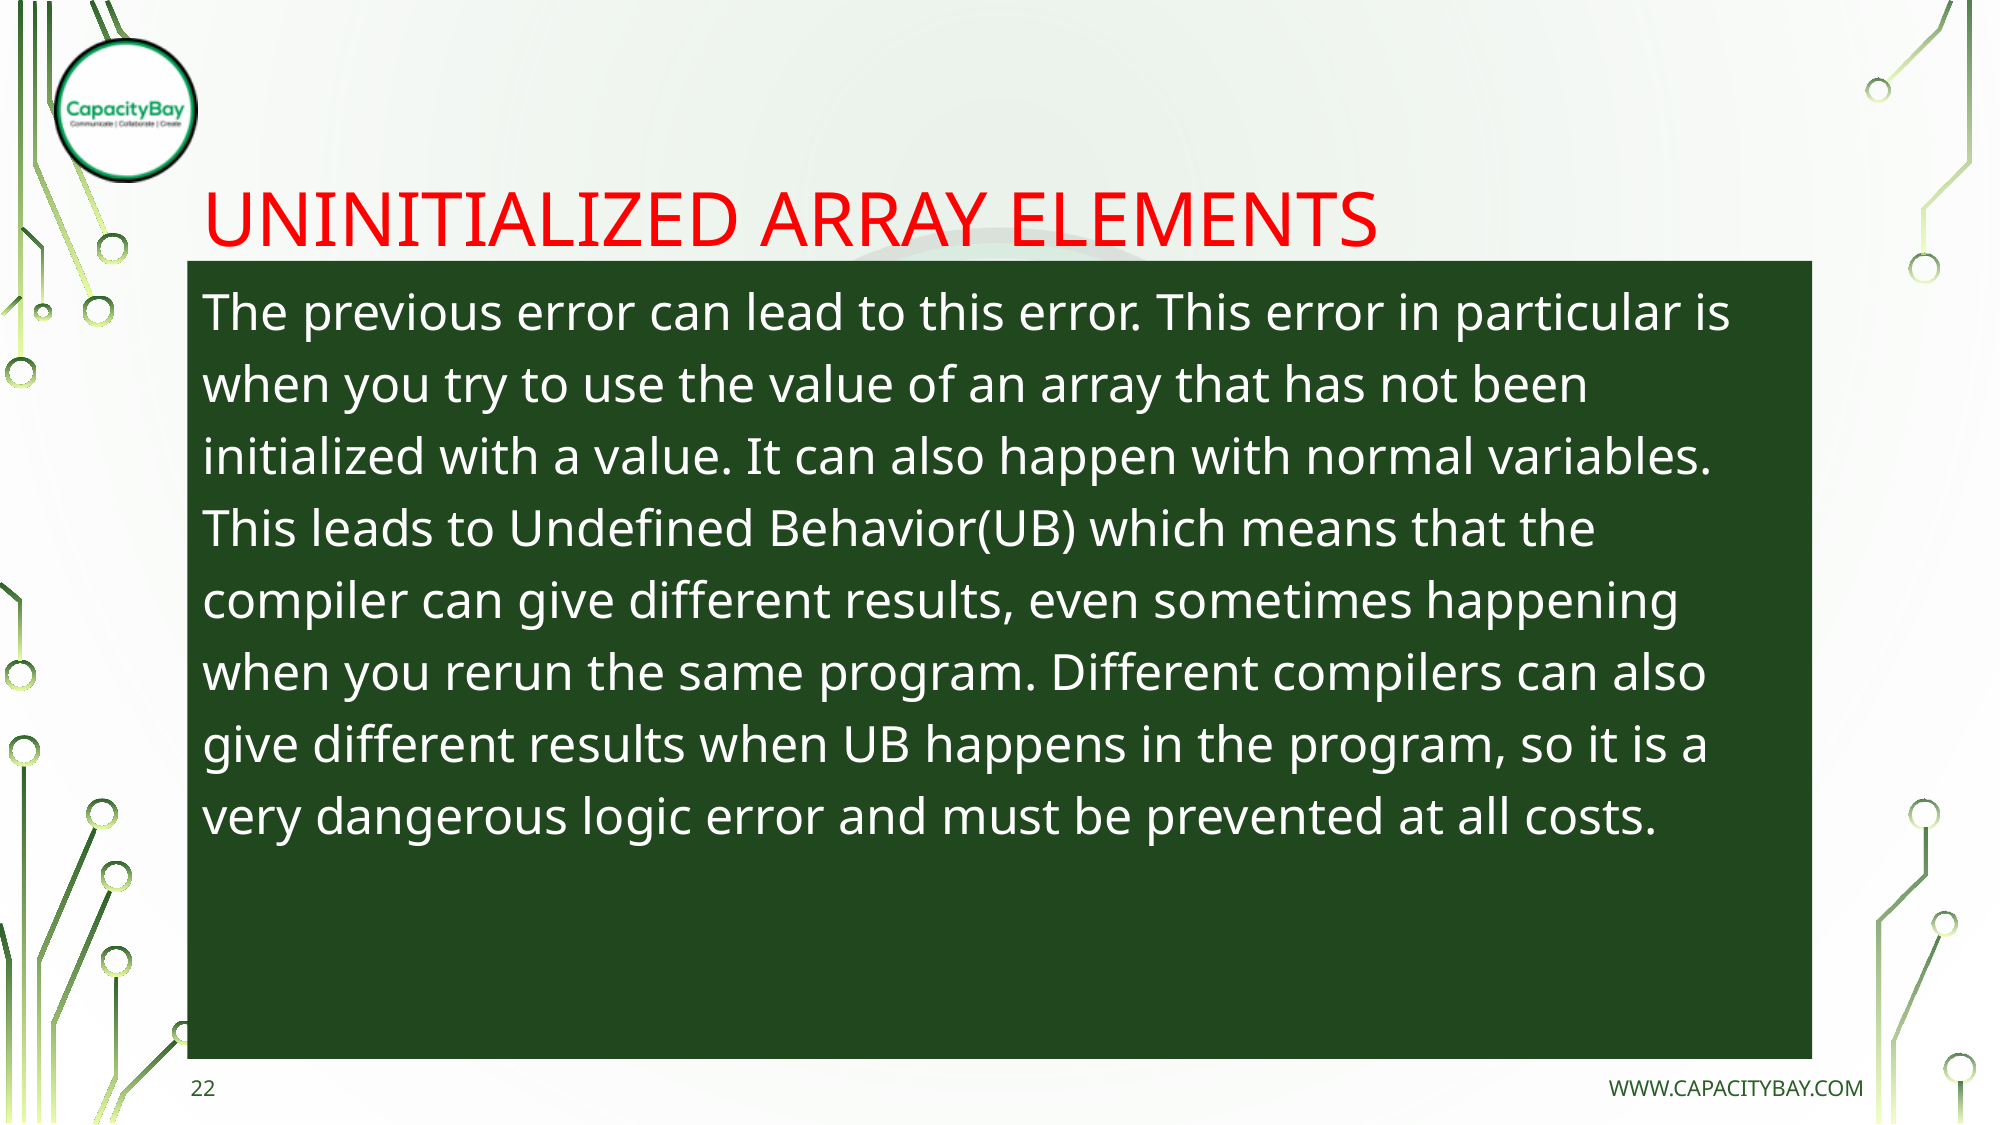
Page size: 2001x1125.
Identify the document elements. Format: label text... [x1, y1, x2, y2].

list The previous error can lead to this error. This error in particular is when you try to use the value of an array that has not been initialized with a value. It can also happen with normal variables. This leads to Undefined Behavior(UB) which means that the compiler can give different results, even sometimes happening when you rerun the same program. Different compilers can also give different results when UB happens in the program, so it is a very dangerous logic error and must be prevented at all costs. [187, 260, 1813, 1059]
slide_number 22 [104, 1058, 231, 1119]
title UNINITIALIZED ARRAY ELEMENTS [187, 101, 1813, 260]
footer www.capacitybay.com [1593, 1058, 2000, 1119]
picture [54, 38, 198, 183]
